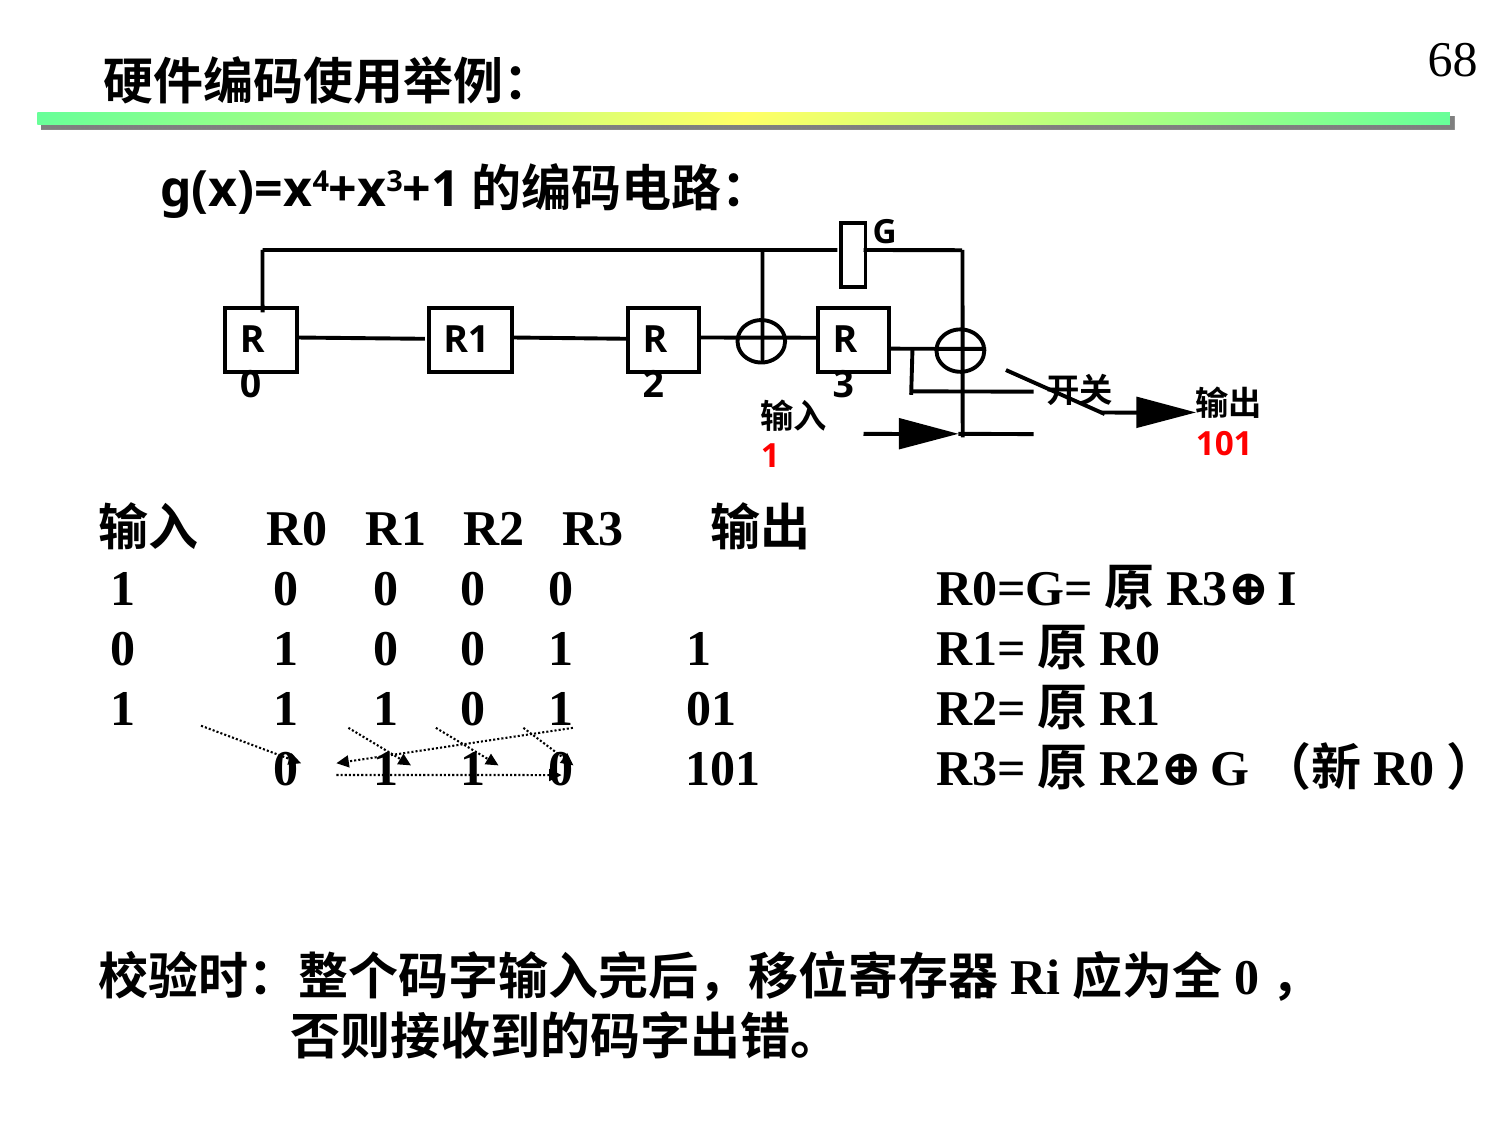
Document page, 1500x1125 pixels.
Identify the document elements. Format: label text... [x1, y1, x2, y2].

text_box 硬件编码使用举例： [88, 42, 569, 118]
text_box [559, 752, 574, 766]
text_box [482, 753, 499, 766]
text_box 68 [1412, 19, 1493, 94]
text_box [37, 112, 1450, 125]
text_box [549, 768, 562, 782]
text_box 输入 R0 R1 R2 R3 输出 1 0 0 0 0 R0=G=原R3⊕I 0 1 0 0 1 1 R1=原R0 1 1 1 0 1 01 R2=原R1 0 1 1 0 101 R3=原R2⊕G（新R0） 校验时：整个码字输入完后，移位寄存器Ri应为全0， 否则接收到的码字出错。 [83, 487, 1500, 1073]
text_box [392, 753, 411, 766]
text_box g(x)=x4+x3+1的编码电路： [145, 148, 787, 224]
text_box [287, 753, 302, 765]
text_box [224, 209, 1263, 476]
text_box [336, 755, 353, 768]
